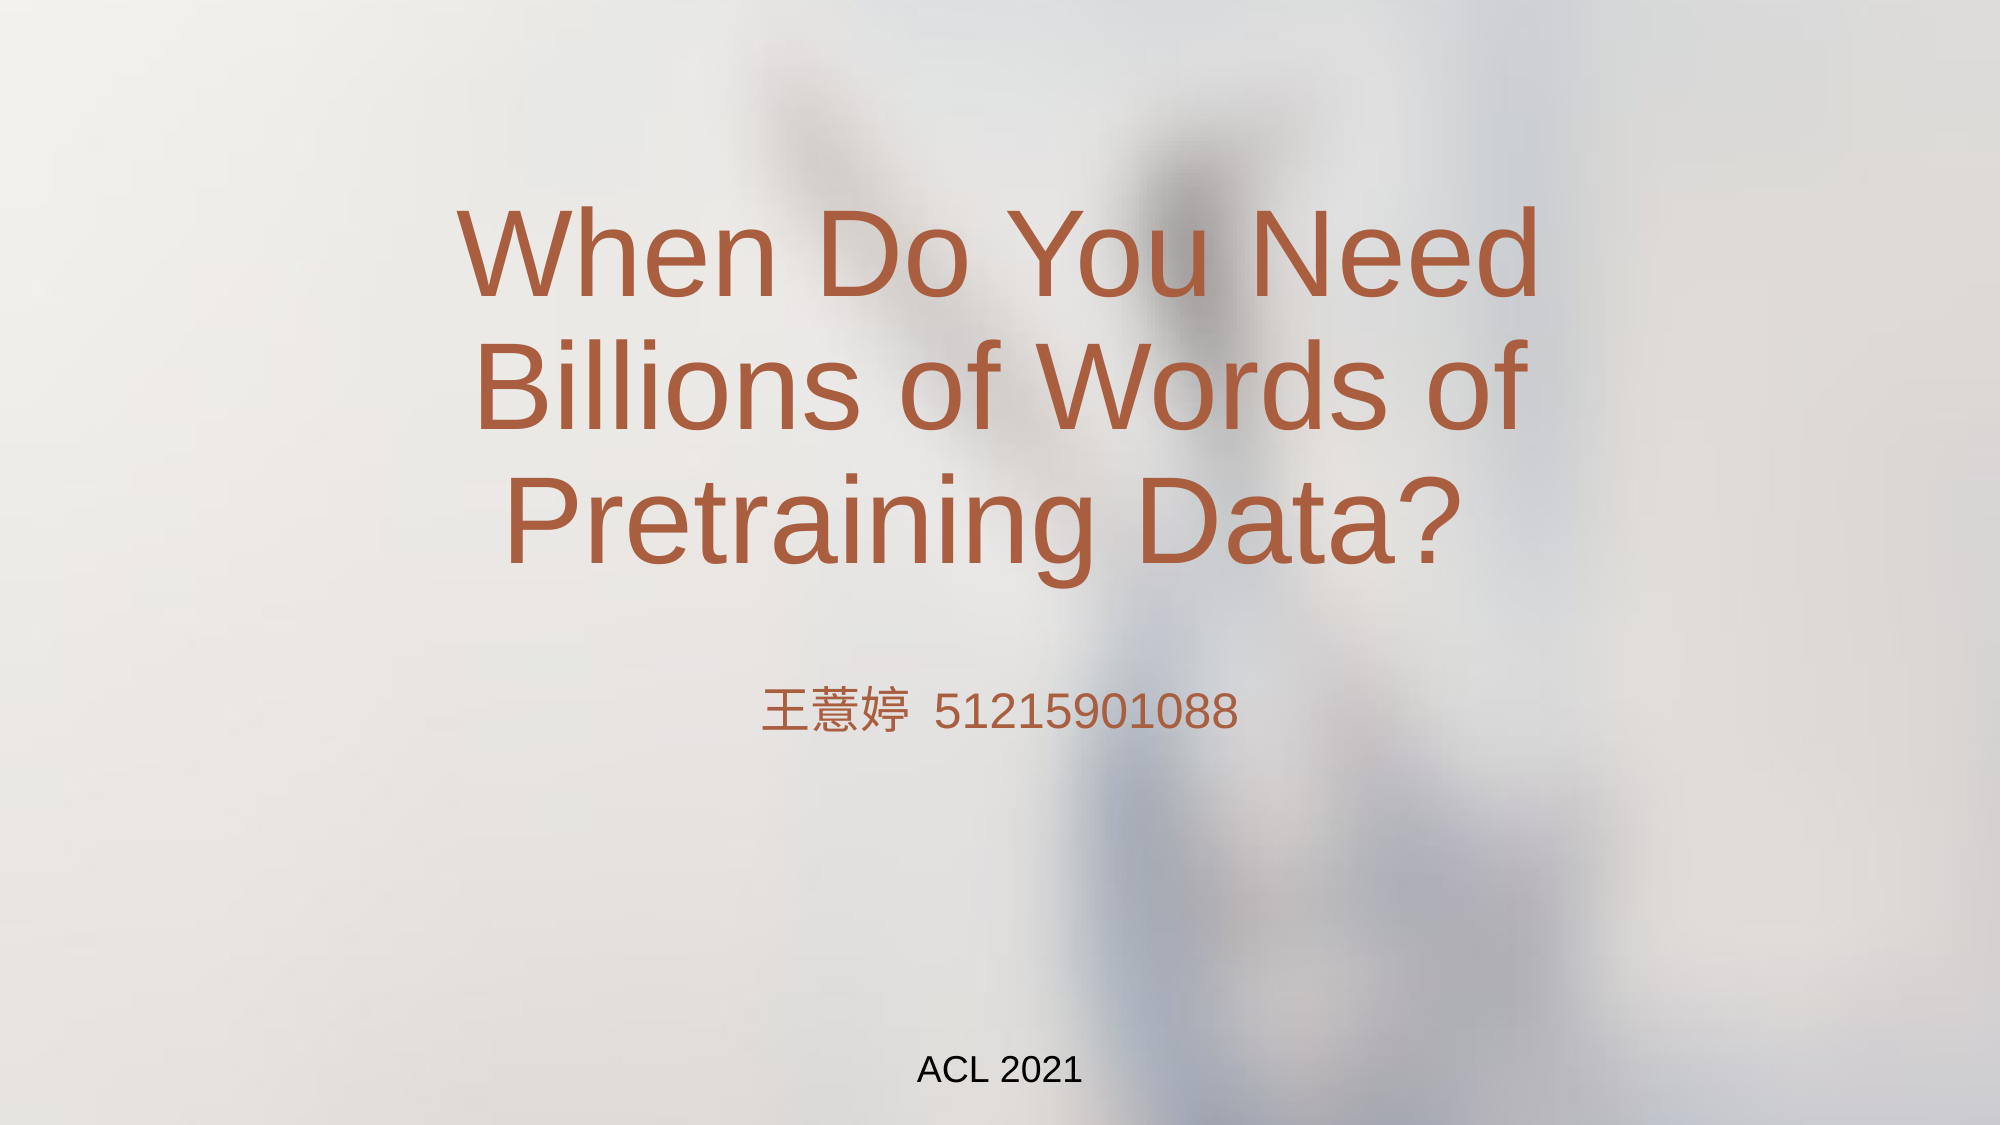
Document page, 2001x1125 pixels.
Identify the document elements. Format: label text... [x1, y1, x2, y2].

picture [0, 0, 2000, 1125]
subtitle 王薏婷 51215901088 [249, 677, 1750, 795]
text_box ACL 2021 [902, 1037, 1098, 1098]
title When Do You Need Billions of Words of Pretraining Data? [249, 181, 1750, 598]
